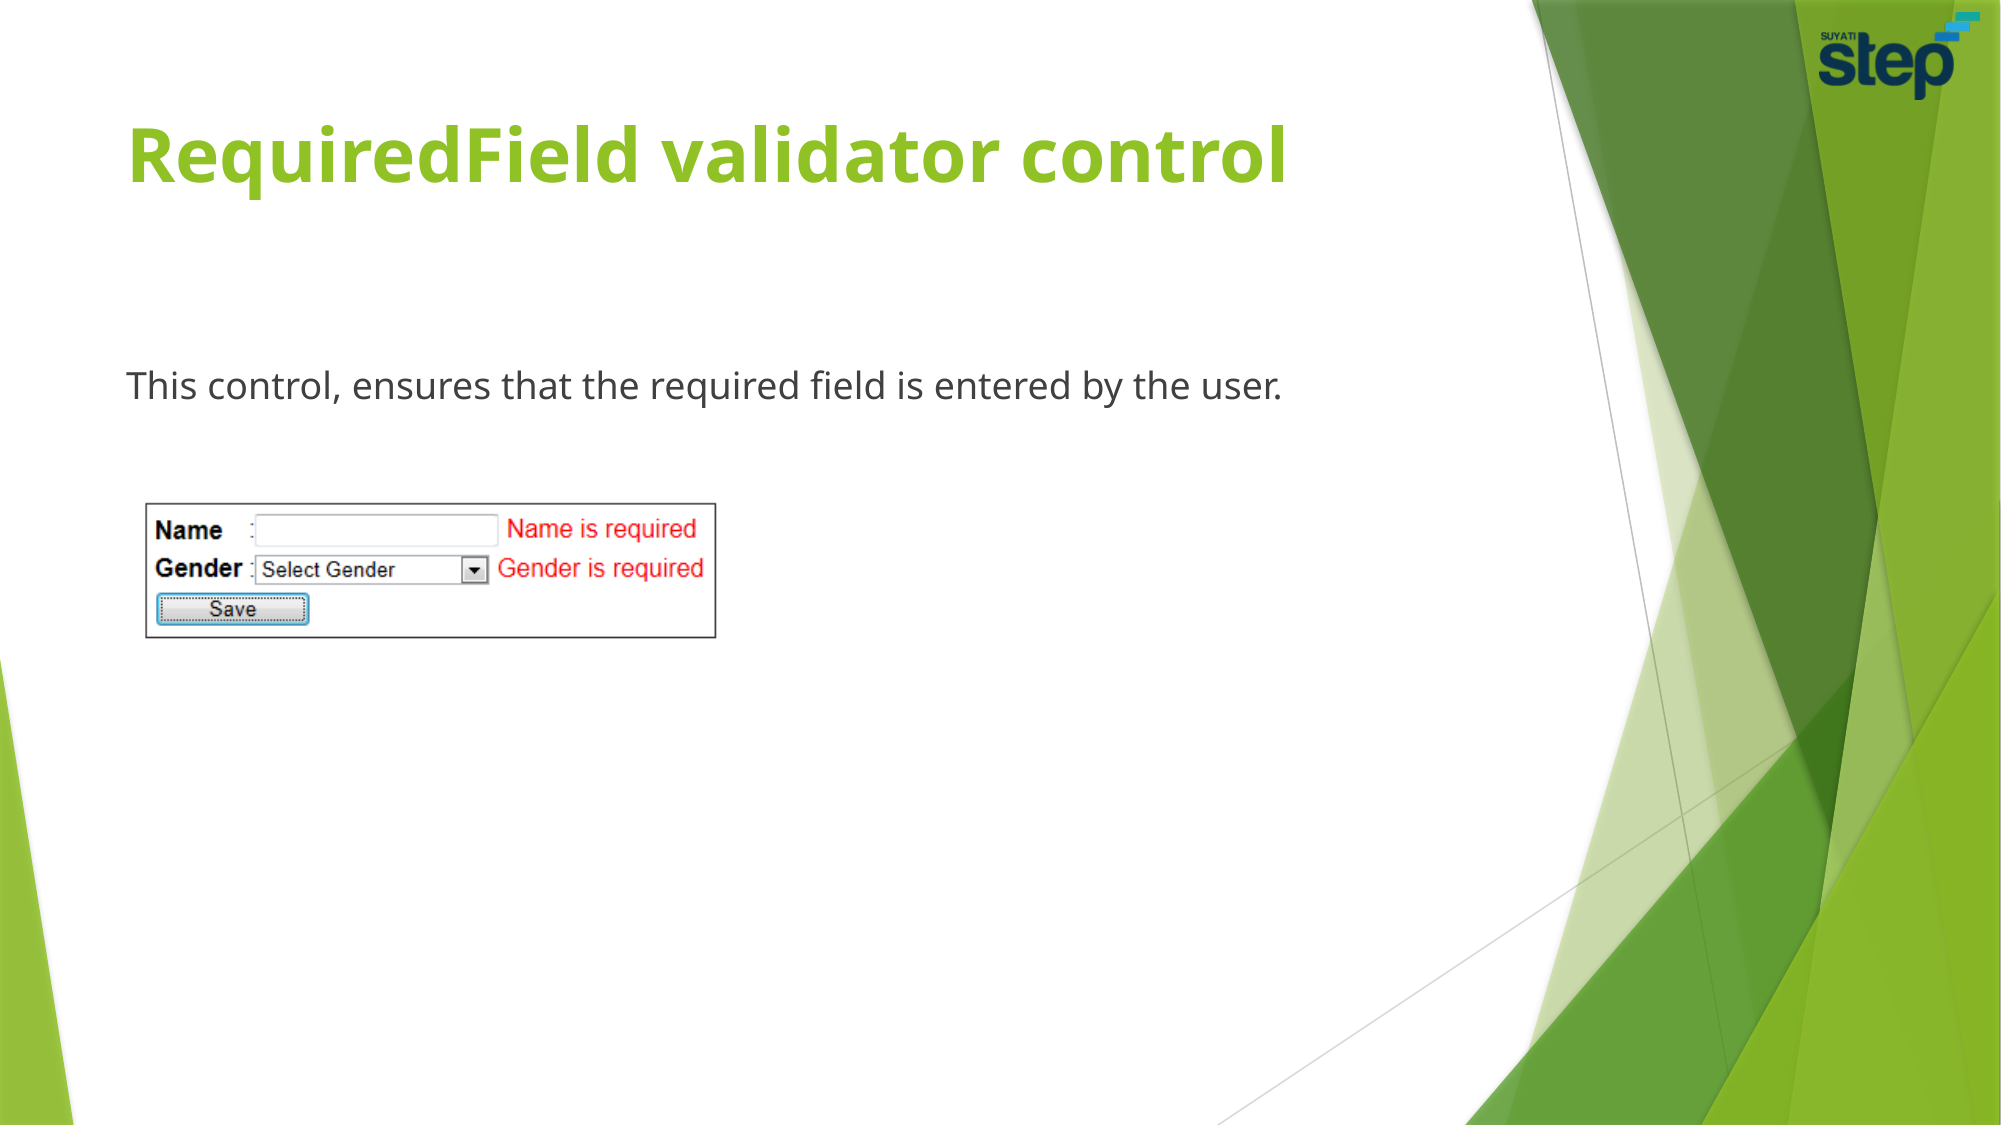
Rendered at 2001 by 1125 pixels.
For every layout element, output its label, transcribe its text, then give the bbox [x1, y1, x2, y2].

picture [129, 486, 780, 660]
picture [1819, 12, 1981, 101]
list This control, ensures that the required field is entered by the user. [111, 354, 1522, 425]
title RequiredField validator control [111, 99, 1522, 317]
